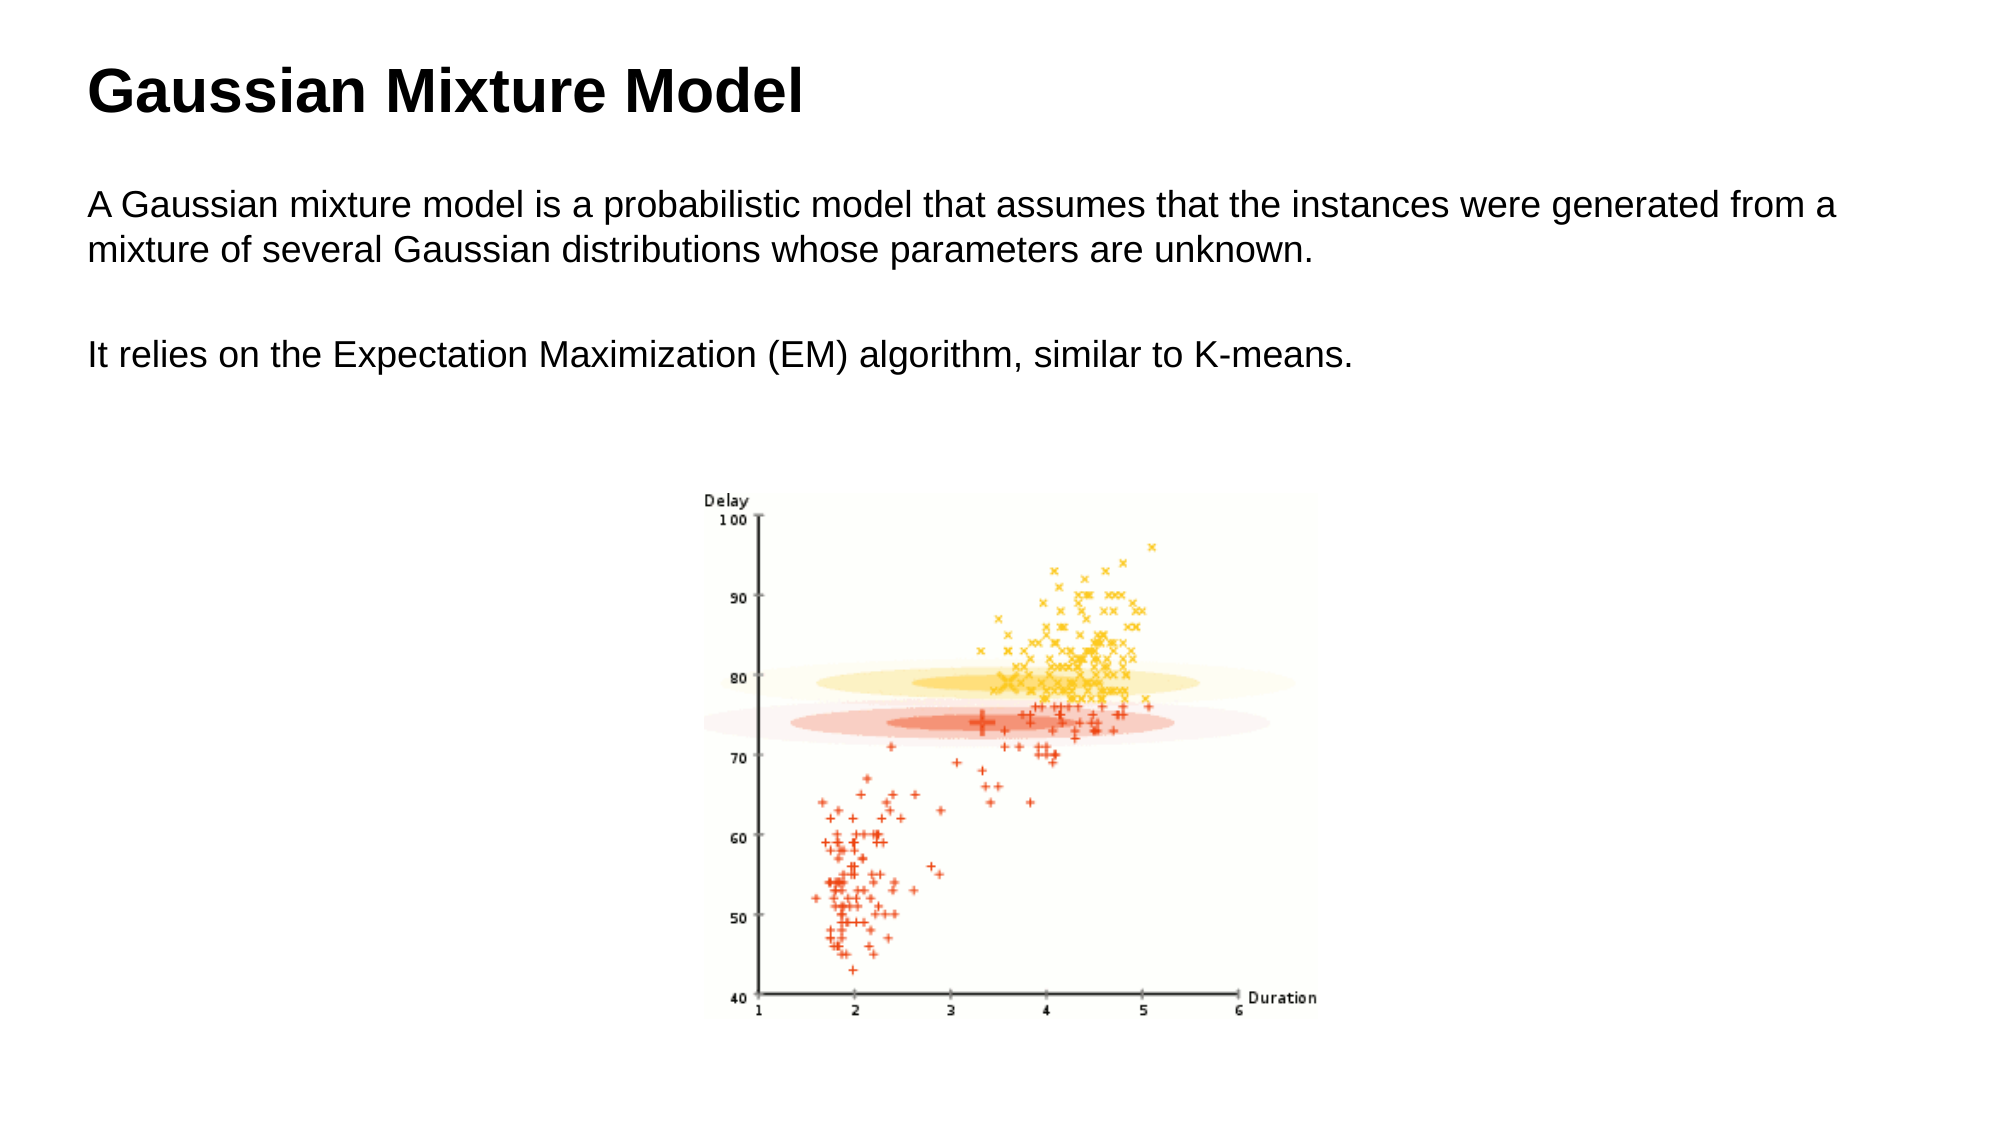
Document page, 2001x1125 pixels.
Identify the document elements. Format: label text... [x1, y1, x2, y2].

list A Gaussian mixture model is a probabilistic model that assumes that the instances were generated from a mixture of several Gaussian distributions whose parameters are unknown. It relies on the Expectation Maximization (EM) algorithm, similar to K-means. [72, 172, 1930, 988]
picture [704, 493, 1318, 1020]
title Gaussian Mixture Model [72, 42, 1930, 138]
